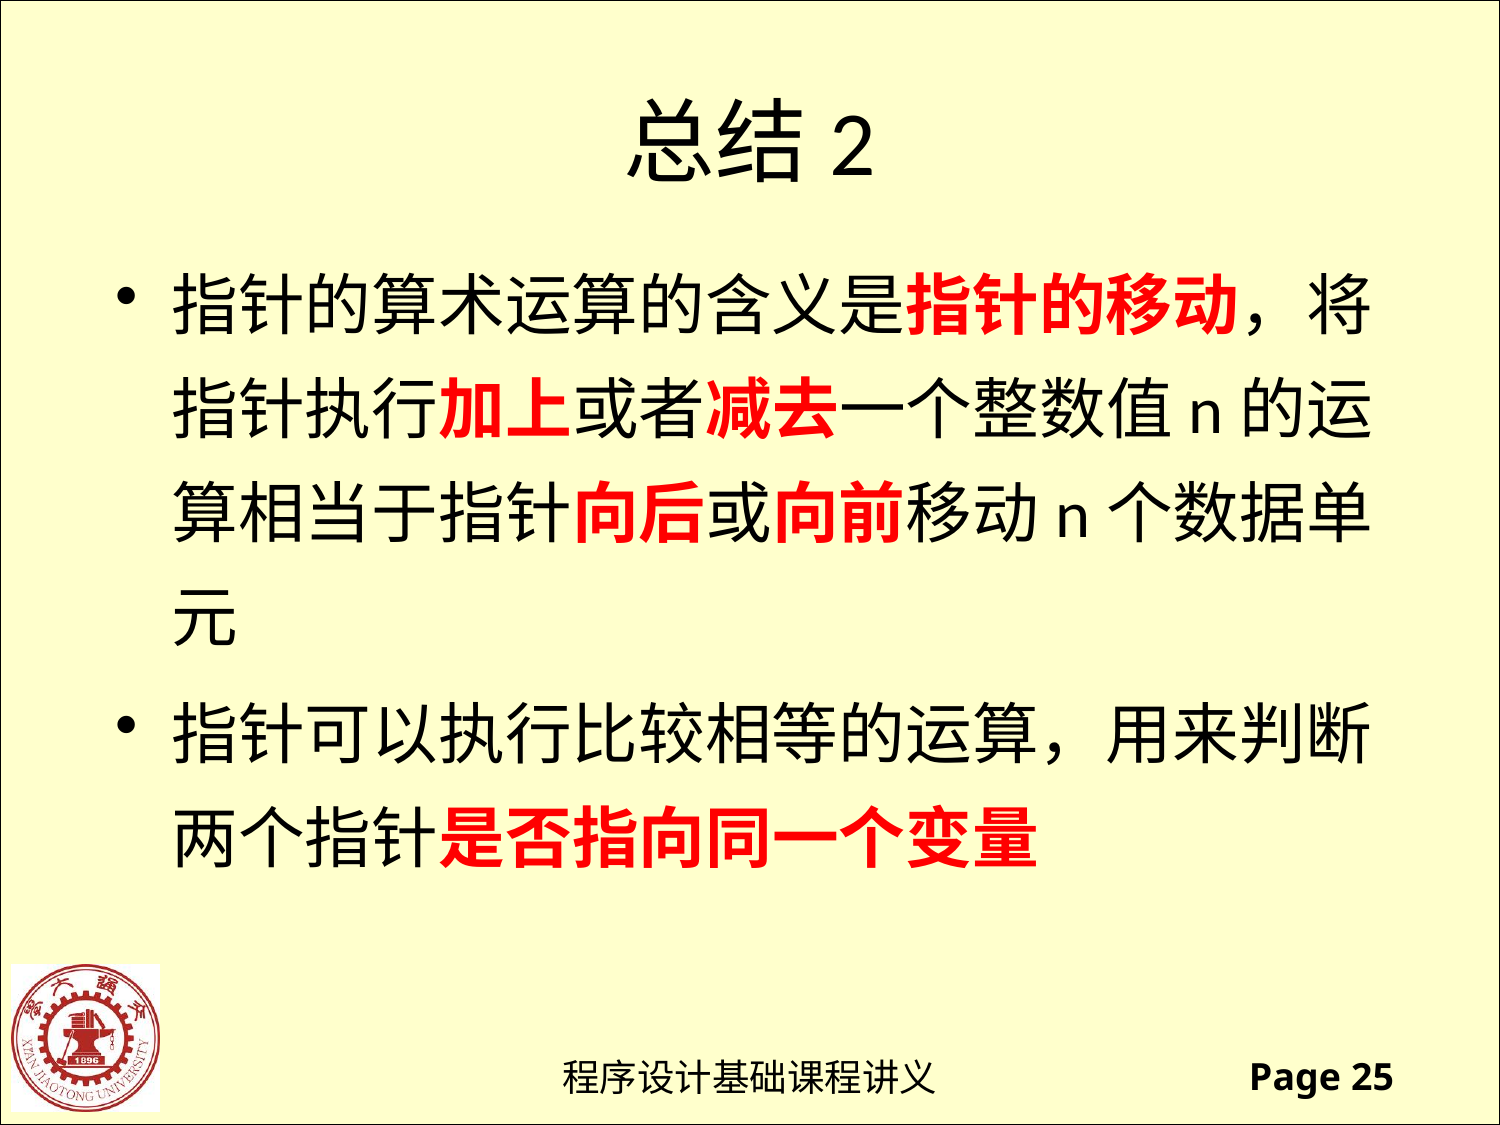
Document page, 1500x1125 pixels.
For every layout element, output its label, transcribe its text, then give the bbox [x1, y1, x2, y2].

picture [11, 964, 160, 1112]
slide_number [75, 1024, 425, 1103]
title 总结2 [75, 45, 1425, 233]
list 指针的算术运算的含义是指针的移动，将指针执行加上或者减去一个整数值n的运算相当于指针向后或向前移动n个数据单元 指针可以执行比较相等的运算，用来判断两个指针是否指向同一个变量 [100, 231, 1451, 825]
